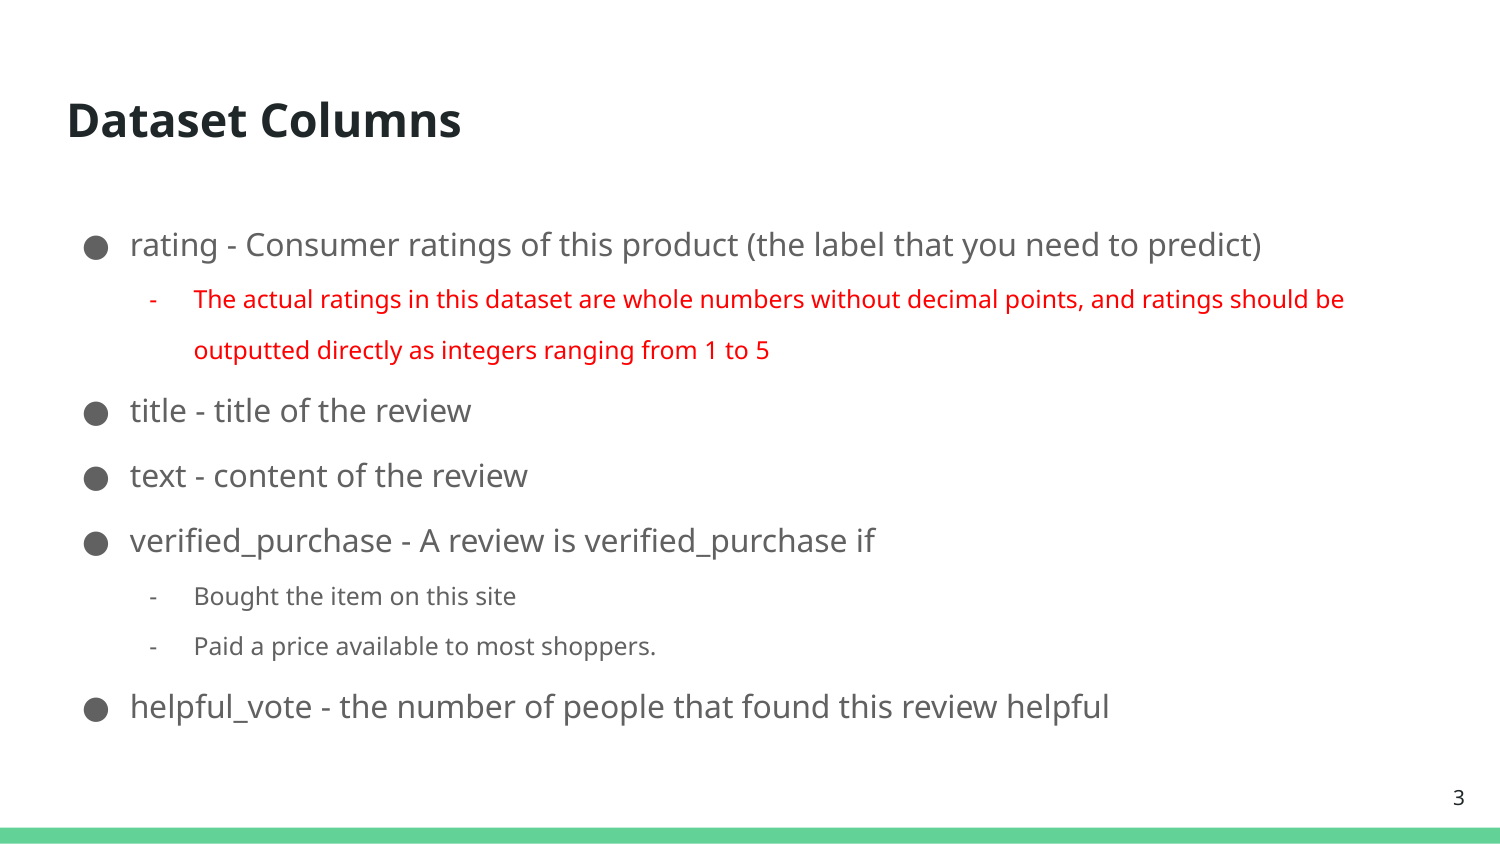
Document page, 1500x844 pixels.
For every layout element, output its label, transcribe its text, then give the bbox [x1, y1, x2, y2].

list rating - Consumer ratings of this product (the label that you need to predict) The actual ratings in this dataset are whole numbers without decimal points, and ratings should be outputted directly as integers ranging from 1 to 5 title - title of the review text - content of the review verified_purchase - A review is verified_purchase if Bought the item on this site Paid a price available to most shoppers. helpful_vote - the number of people that found this review helpful [51, 185, 1449, 747]
title Dataset Columns [51, 72, 1449, 167]
slide_number 3 [1389, 764, 1480, 830]
